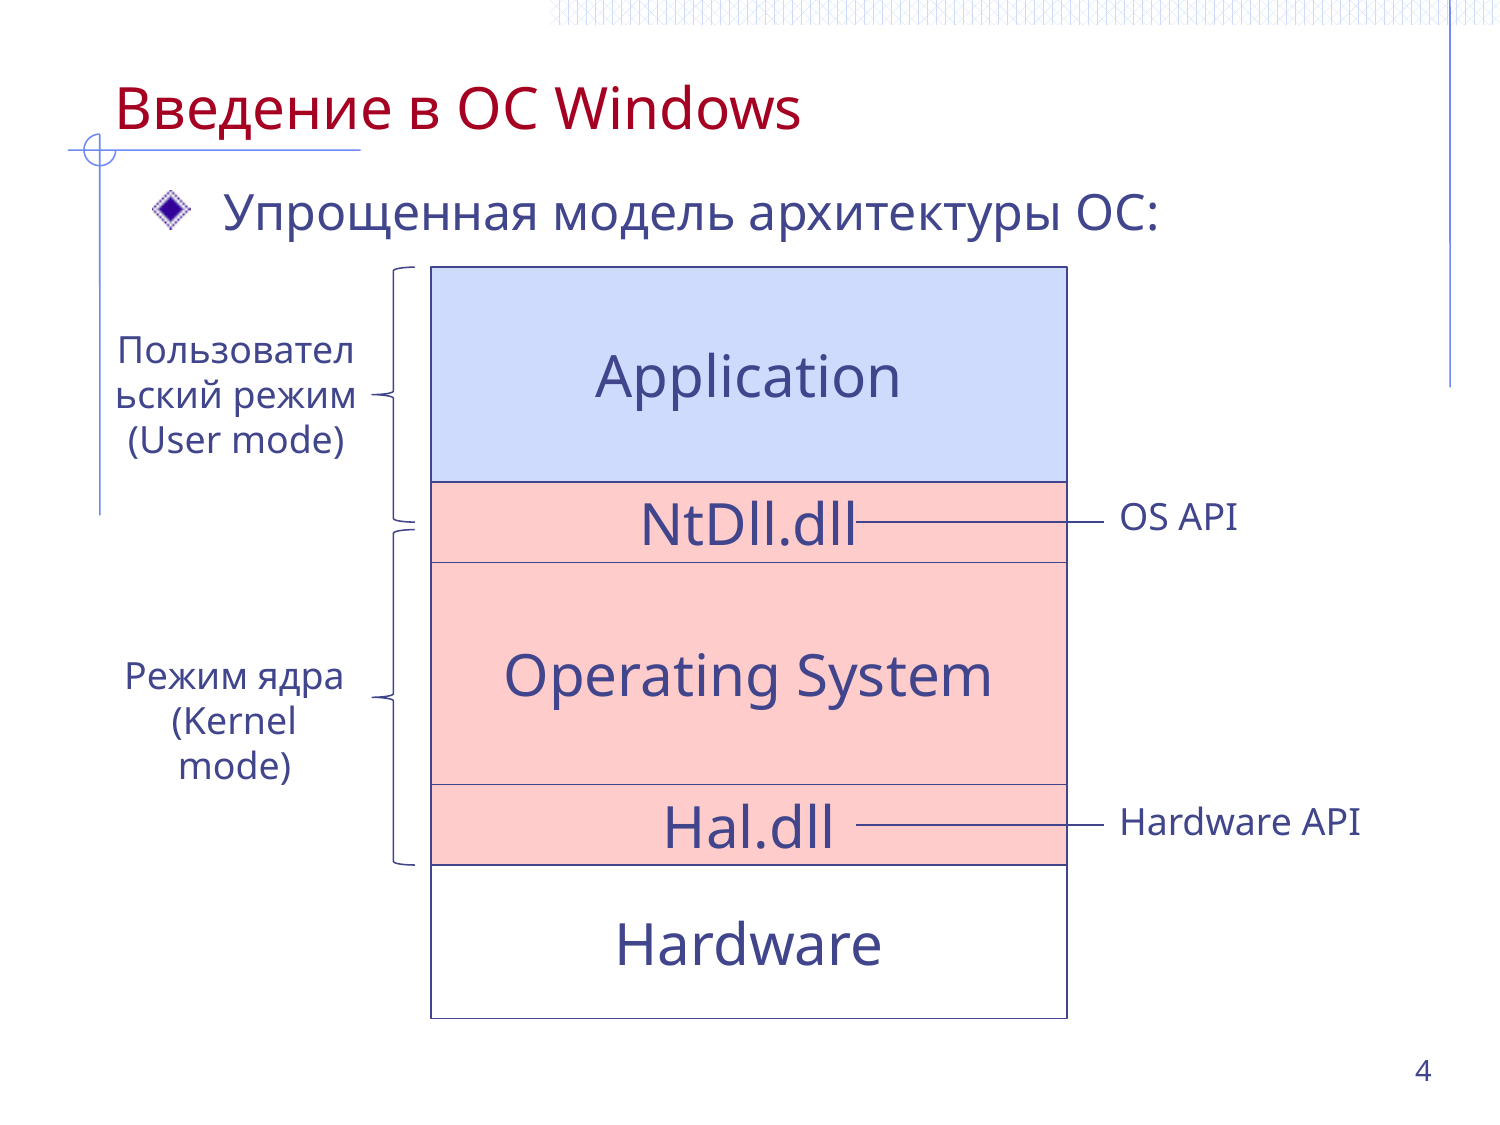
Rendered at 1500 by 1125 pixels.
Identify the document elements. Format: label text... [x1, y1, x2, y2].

list Упрощенная модель архитектуры ОС: [137, 172, 1413, 1047]
title Введение в ОС Windows [99, 50, 1375, 149]
text_box Hardware [430, 865, 1067, 1019]
text_box Operating System [430, 562, 1067, 784]
picture [152, 190, 191, 230]
text_box OS API [1104, 485, 1424, 546]
text_box [372, 529, 415, 866]
text_box Пользовательский режим (User mode) [100, 318, 373, 469]
text_box Application [430, 267, 1067, 482]
text_box [373, 267, 415, 523]
text_box Режим ядра (Kernel mode) [100, 644, 369, 795]
text_box NtDll.dll [430, 482, 1067, 562]
slide_number 4 [1074, 1025, 1447, 1100]
text_box Hal.dll [430, 784, 1067, 865]
text_box Hardware API [1104, 790, 1424, 851]
